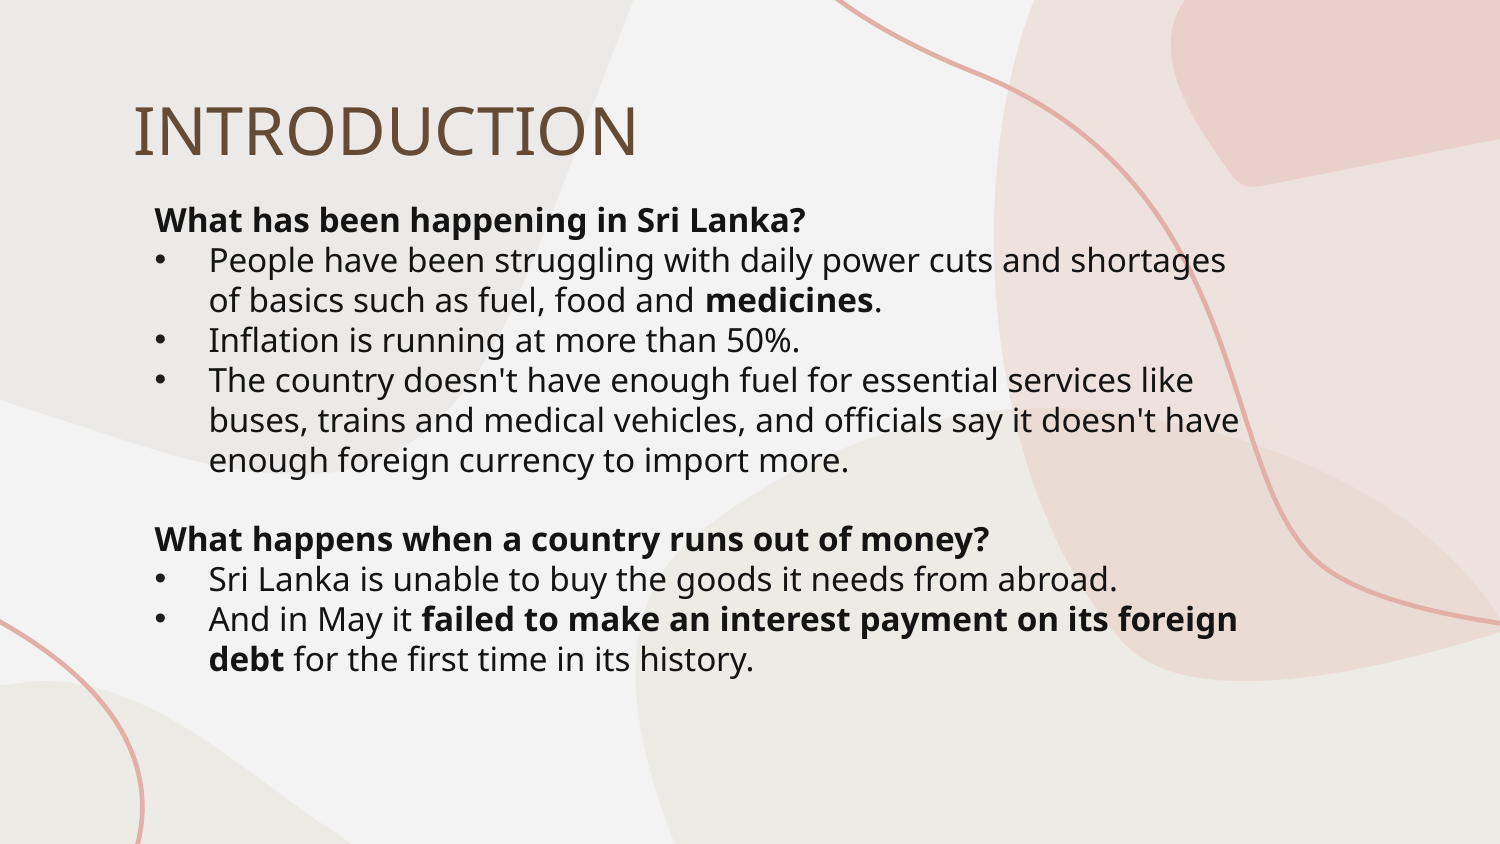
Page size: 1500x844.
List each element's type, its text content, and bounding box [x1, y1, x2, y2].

subtitle What has been happening in Sri Lanka? People have been struggling with daily power cuts and shortages of basics such as fuel, food and medicines. Inflation is running at more than 50%. The country doesn't have enough fuel for essential services like buses, trains and medical vehicles, and officials say it doesn't have enough foreign currency to import more. What happens when a country runs out of money? Sri Lanka is unable to buy the goods it needs from abroad. And in May it failed to make an interest payment on its foreign debt for the first time in its history. [118, 184, 1269, 788]
title INTRODUCTION [118, 47, 883, 185]
